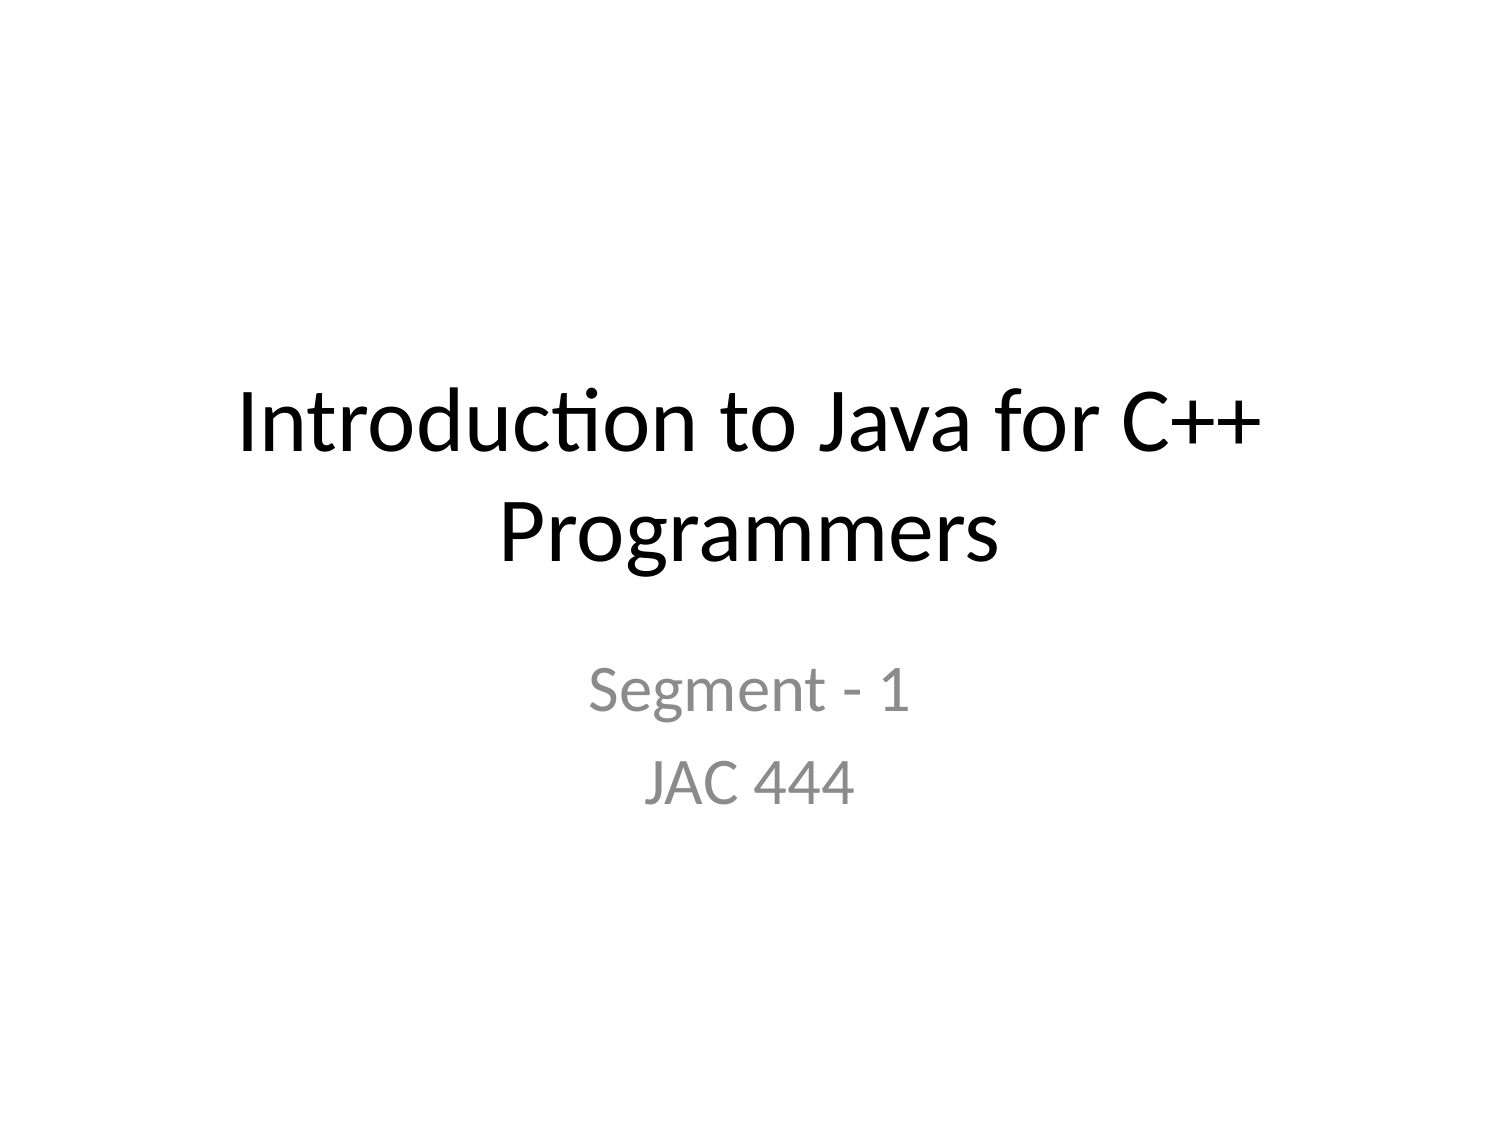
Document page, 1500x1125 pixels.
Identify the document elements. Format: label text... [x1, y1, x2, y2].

subtitle Segment - 1 JAC 444 [225, 637, 1275, 925]
title Introduction to Java for C++ Programmers [112, 349, 1388, 591]
